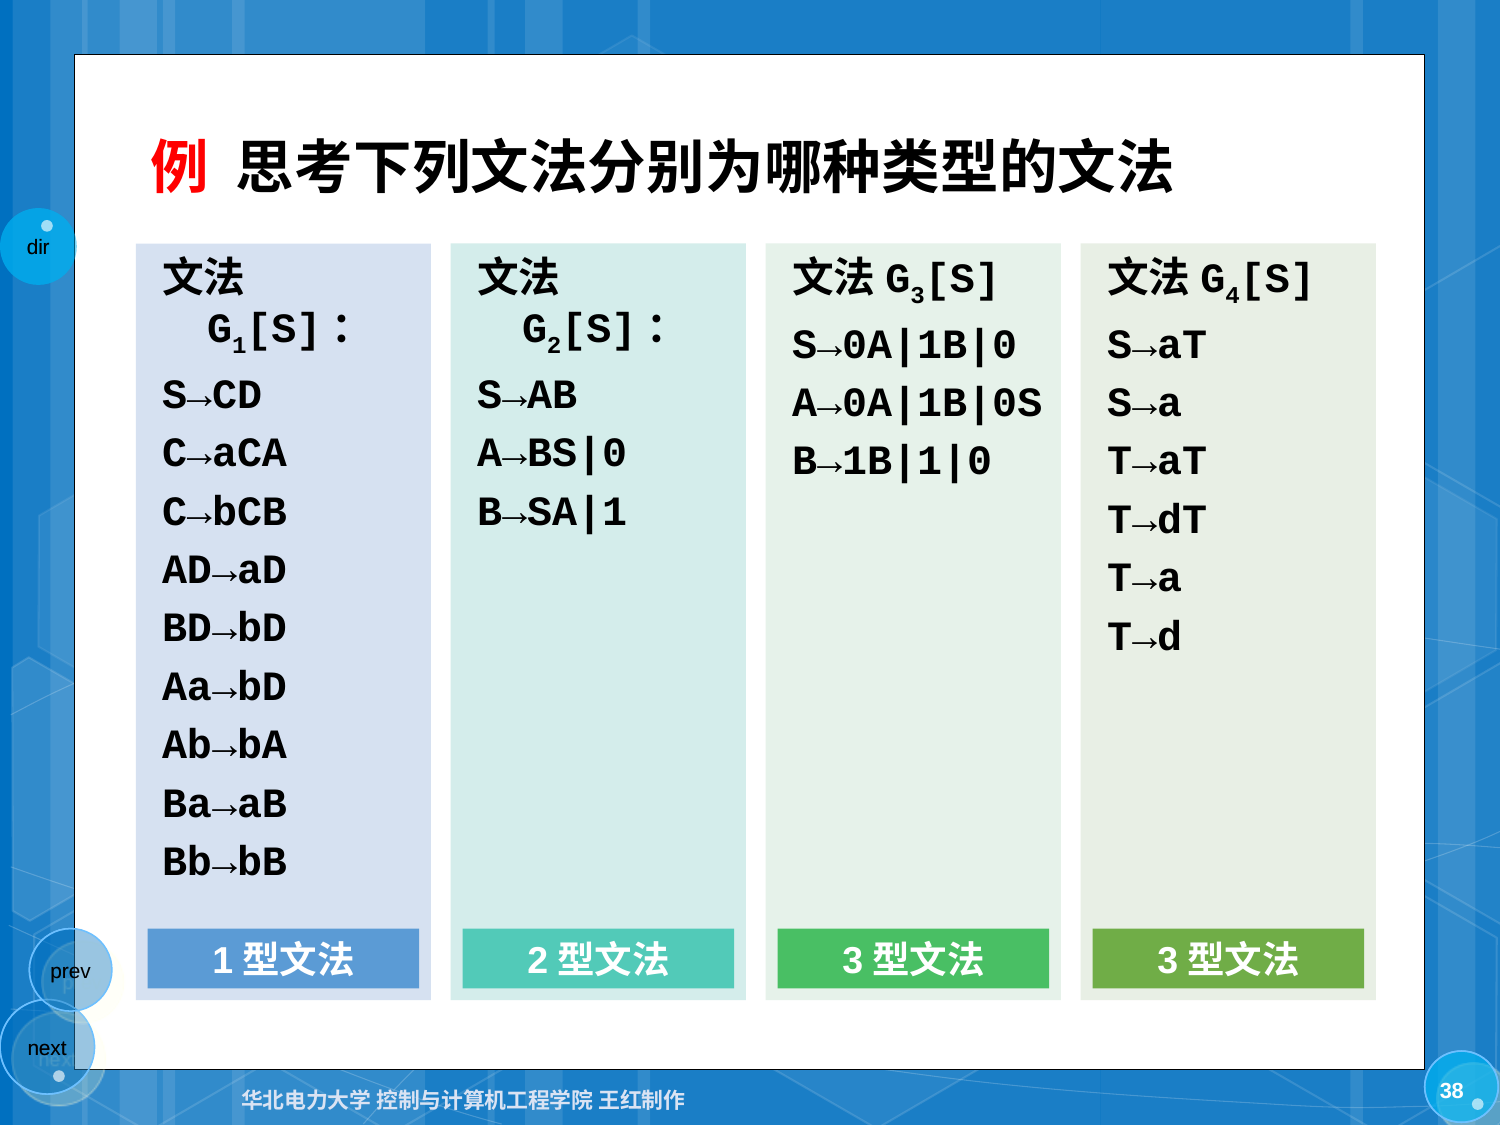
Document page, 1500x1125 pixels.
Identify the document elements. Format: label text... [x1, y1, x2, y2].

slide_number 38 [1424, 1060, 1495, 1121]
title 例 思考下列文法分别为哪种类型的文法 [135, 66, 1324, 209]
text_box 3型文法 [1092, 928, 1365, 989]
text_box 1型文法 [147, 928, 420, 989]
text_box 文法G2[S]： S→AB A→BS|0 B→SA|1 [450, 243, 746, 1001]
list 文法G1[S]： S→CD C→aCA C→bCB AD→aD BD→bD Aa→bD Ab→bA Ba→aB Bb→bB [135, 243, 431, 1001]
text_box 3型文法 [777, 928, 1050, 989]
text_box 文法G3[S] S→0A|1B|0 A→0A|1B|0S B→1B|1|0 [765, 243, 1061, 1001]
text_box 2型文法 [462, 928, 735, 989]
footer 华北电力大学 控制与计算机工程学院 王红制作 [143, 1069, 701, 1125]
text_box 文法G4[S] S→aT S→a T→aT T→dT T→a T→d [1080, 243, 1376, 1001]
